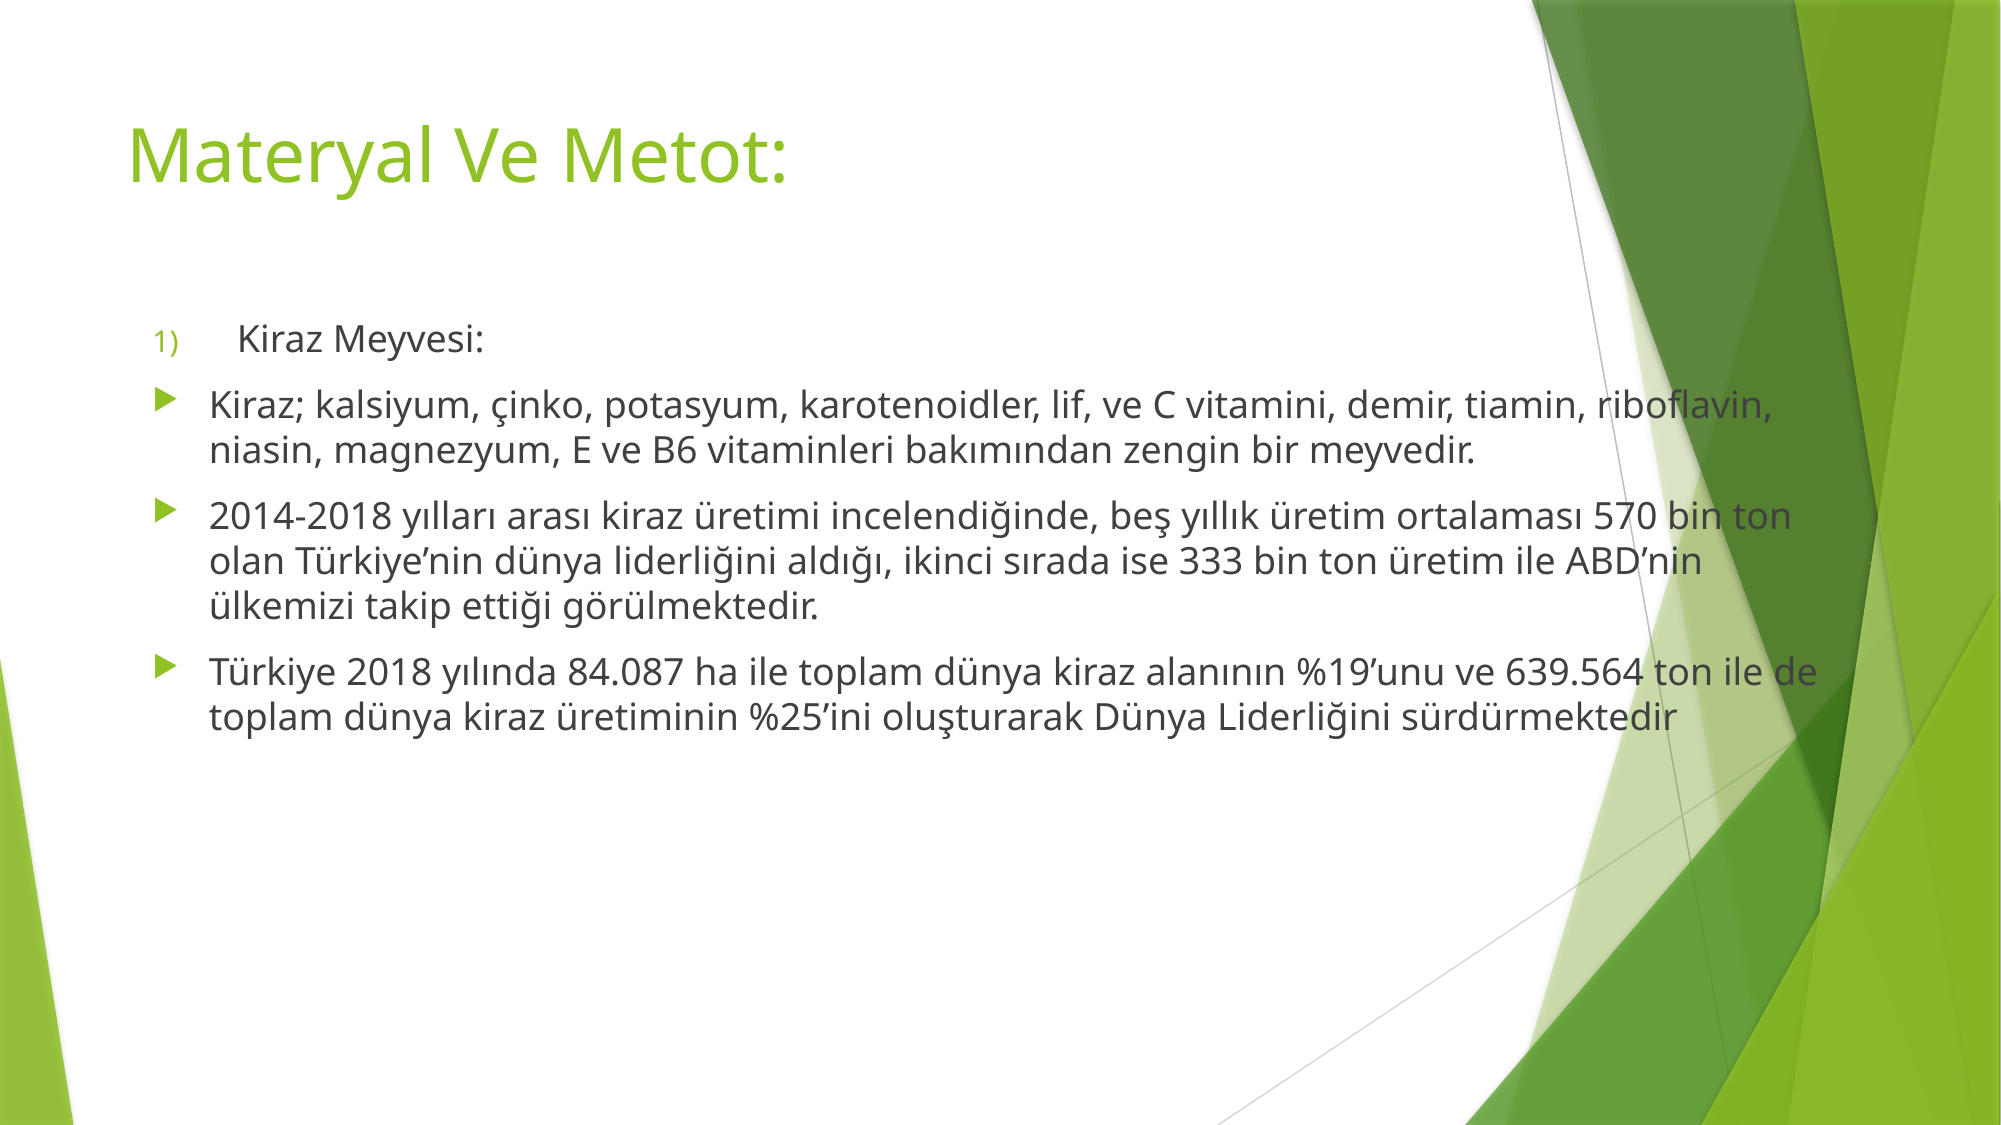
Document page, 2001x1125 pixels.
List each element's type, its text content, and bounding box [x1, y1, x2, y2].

title Materyal Ve Metot: [111, 99, 1522, 317]
list Kiraz Meyvesi: Kiraz; kalsiyum, çinko, potasyum, karotenoidler, lif, ve C vitamini, demir, tiamin, riboflavin, niasin, magnezyum, E ve B6 vitaminleri bakımından zengin bir meyvedir. 2014-2018 yılları arası kiraz üretimi incelendiğinde, beş yıllık üretim ortalaması 570 bin ton olan Türkiye’nin dünya liderliğini aldığı, ikinci sırada ise 333 bin ton üretim ile ABD’nin ülkemizi takip ettiği görülmektedir. Türkiye 2018 yılında 84.087 ha ile toplam dünya kiraz alanının %19’unu ve 639.564 ton ile de toplam dünya kiraz üretiminin %25’ini oluşturarak Dünya Liderliğini sürdürmektedir [137, 307, 1863, 1022]
